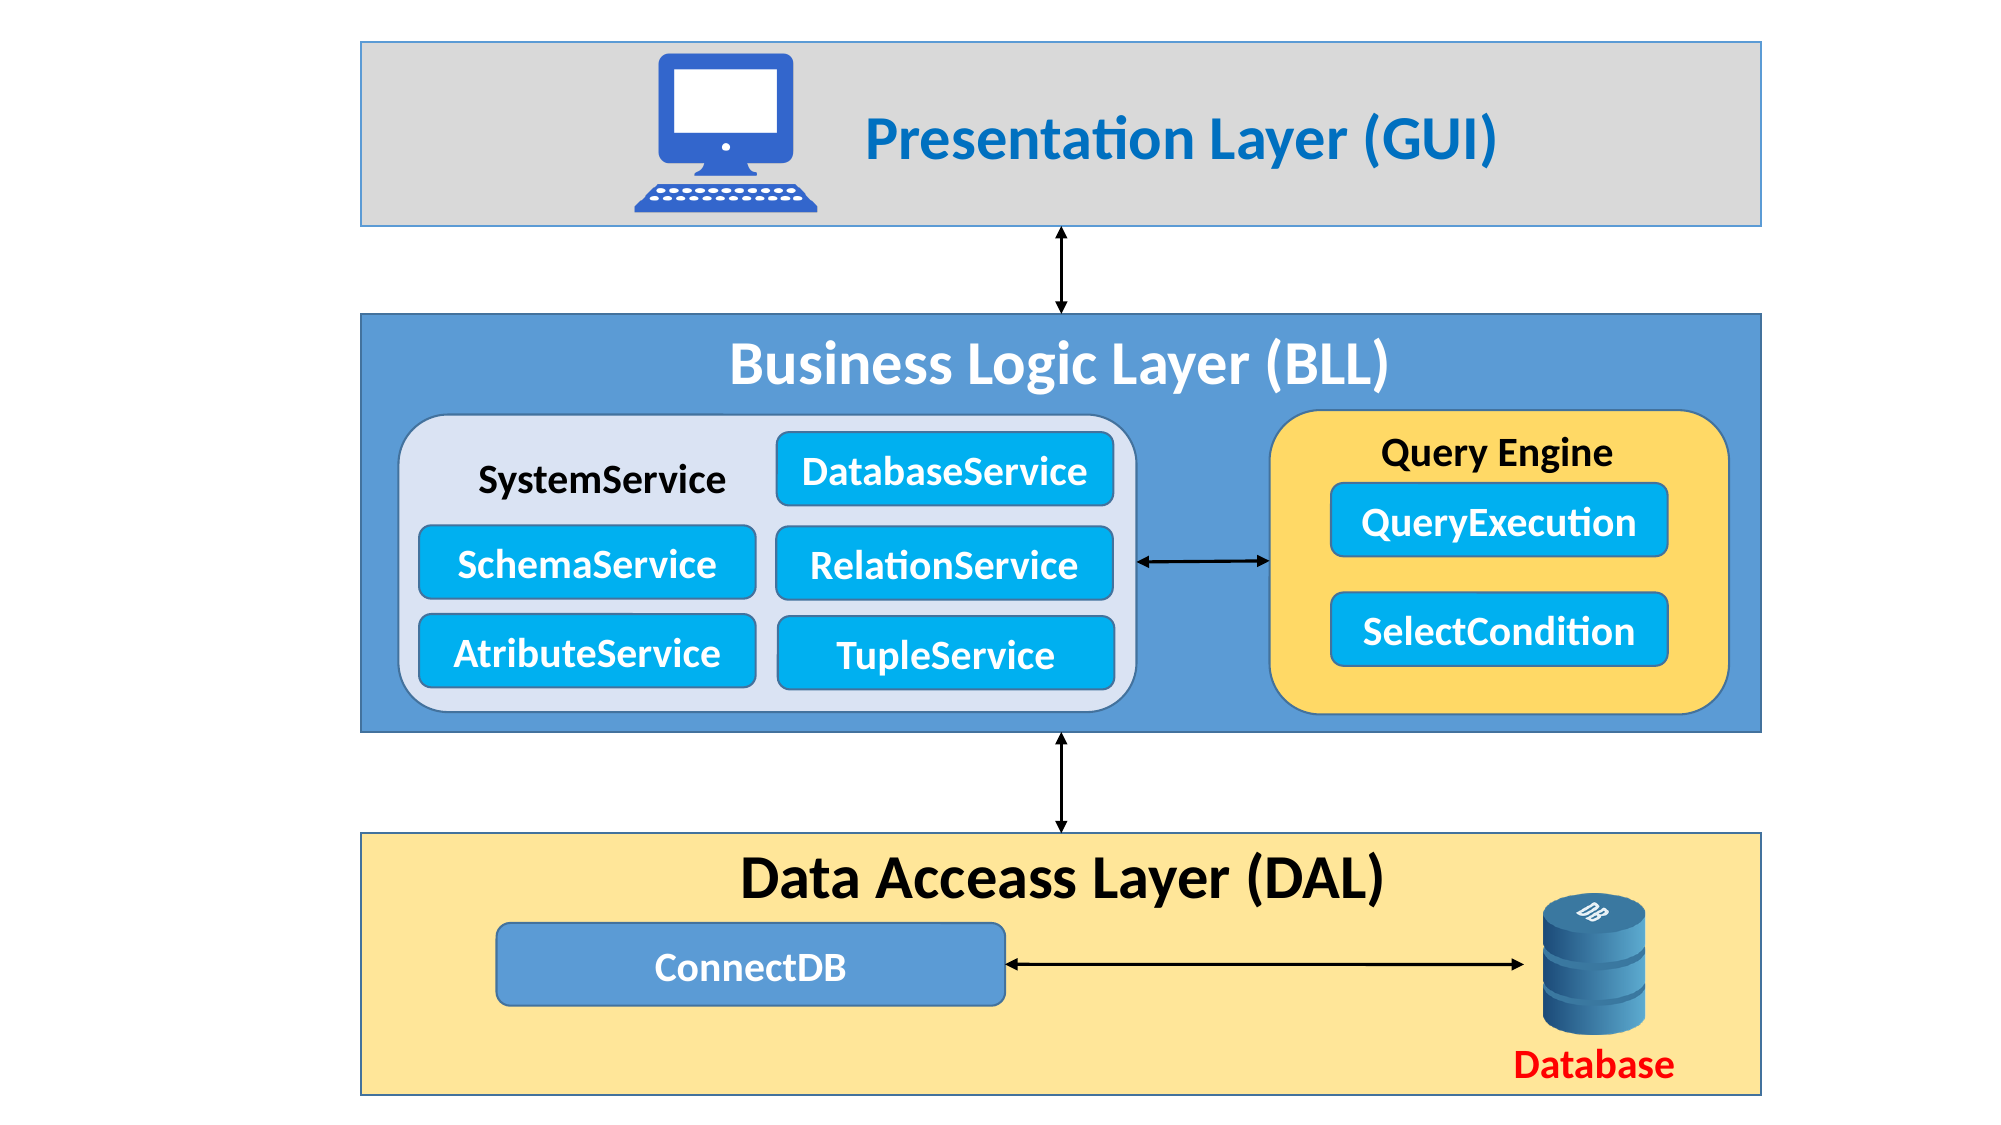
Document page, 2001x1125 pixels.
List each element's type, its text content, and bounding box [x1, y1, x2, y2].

text_box TupleService [776, 615, 1116, 691]
text_box Data Acceass Layer (DAL) [725, 828, 1466, 919]
text_box SystemService [463, 444, 742, 510]
text_box QueryExecution [1329, 481, 1669, 558]
text_box [397, 413, 1138, 714]
text_box Database [1498, 1029, 1691, 1095]
text_box [1268, 409, 1731, 716]
text_box Query Engine [1366, 416, 1629, 481]
text_box ConnectDB [495, 921, 1007, 1007]
text_box SelectCondition [1330, 591, 1669, 667]
text_box DatabaseService [775, 431, 1115, 507]
picture [1523, 893, 1665, 1035]
text_box Presentation Layer (GUI) [360, 41, 1762, 227]
text_box [360, 832, 1762, 1096]
text_box [360, 313, 1762, 733]
text_box SchemaService [418, 524, 757, 600]
text_box Business Logic Layer (BLL) [715, 314, 1408, 404]
picture [633, 40, 818, 225]
text_box RelationService [775, 525, 1114, 601]
text_box AtributeService [418, 612, 757, 689]
